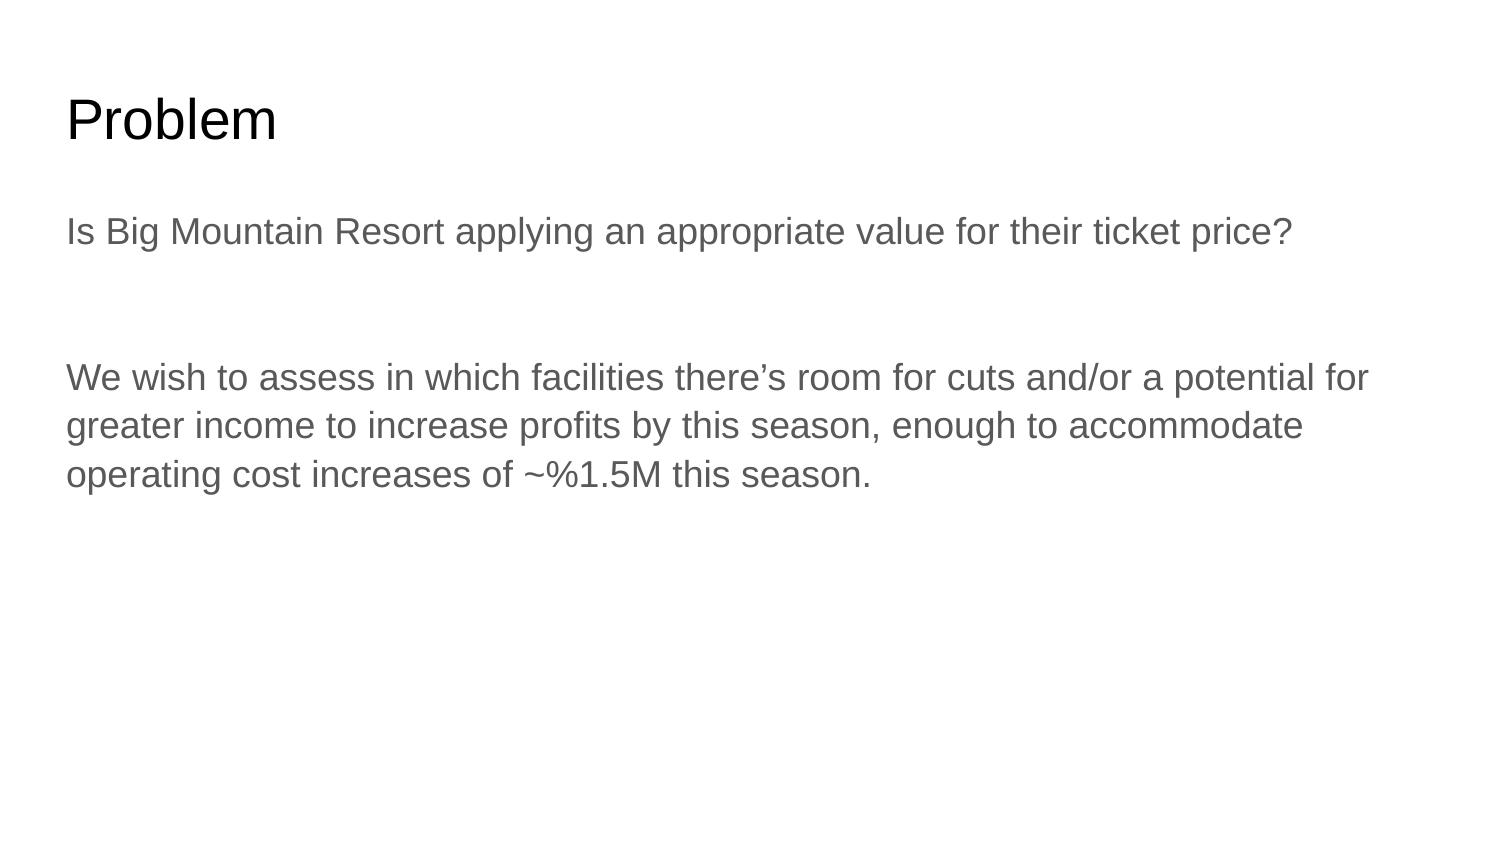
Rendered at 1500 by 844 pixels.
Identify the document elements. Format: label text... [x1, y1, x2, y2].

title Problem [51, 72, 1449, 167]
list Is Big Mountain Resort applying an appropriate value for their ticket price? We wish to assess in which facilities there’s room for cuts and/or a potential for greater income to increase profits by this season, enough to accommodate operating cost increases of ~%1.5M this season. [51, 189, 1449, 750]
